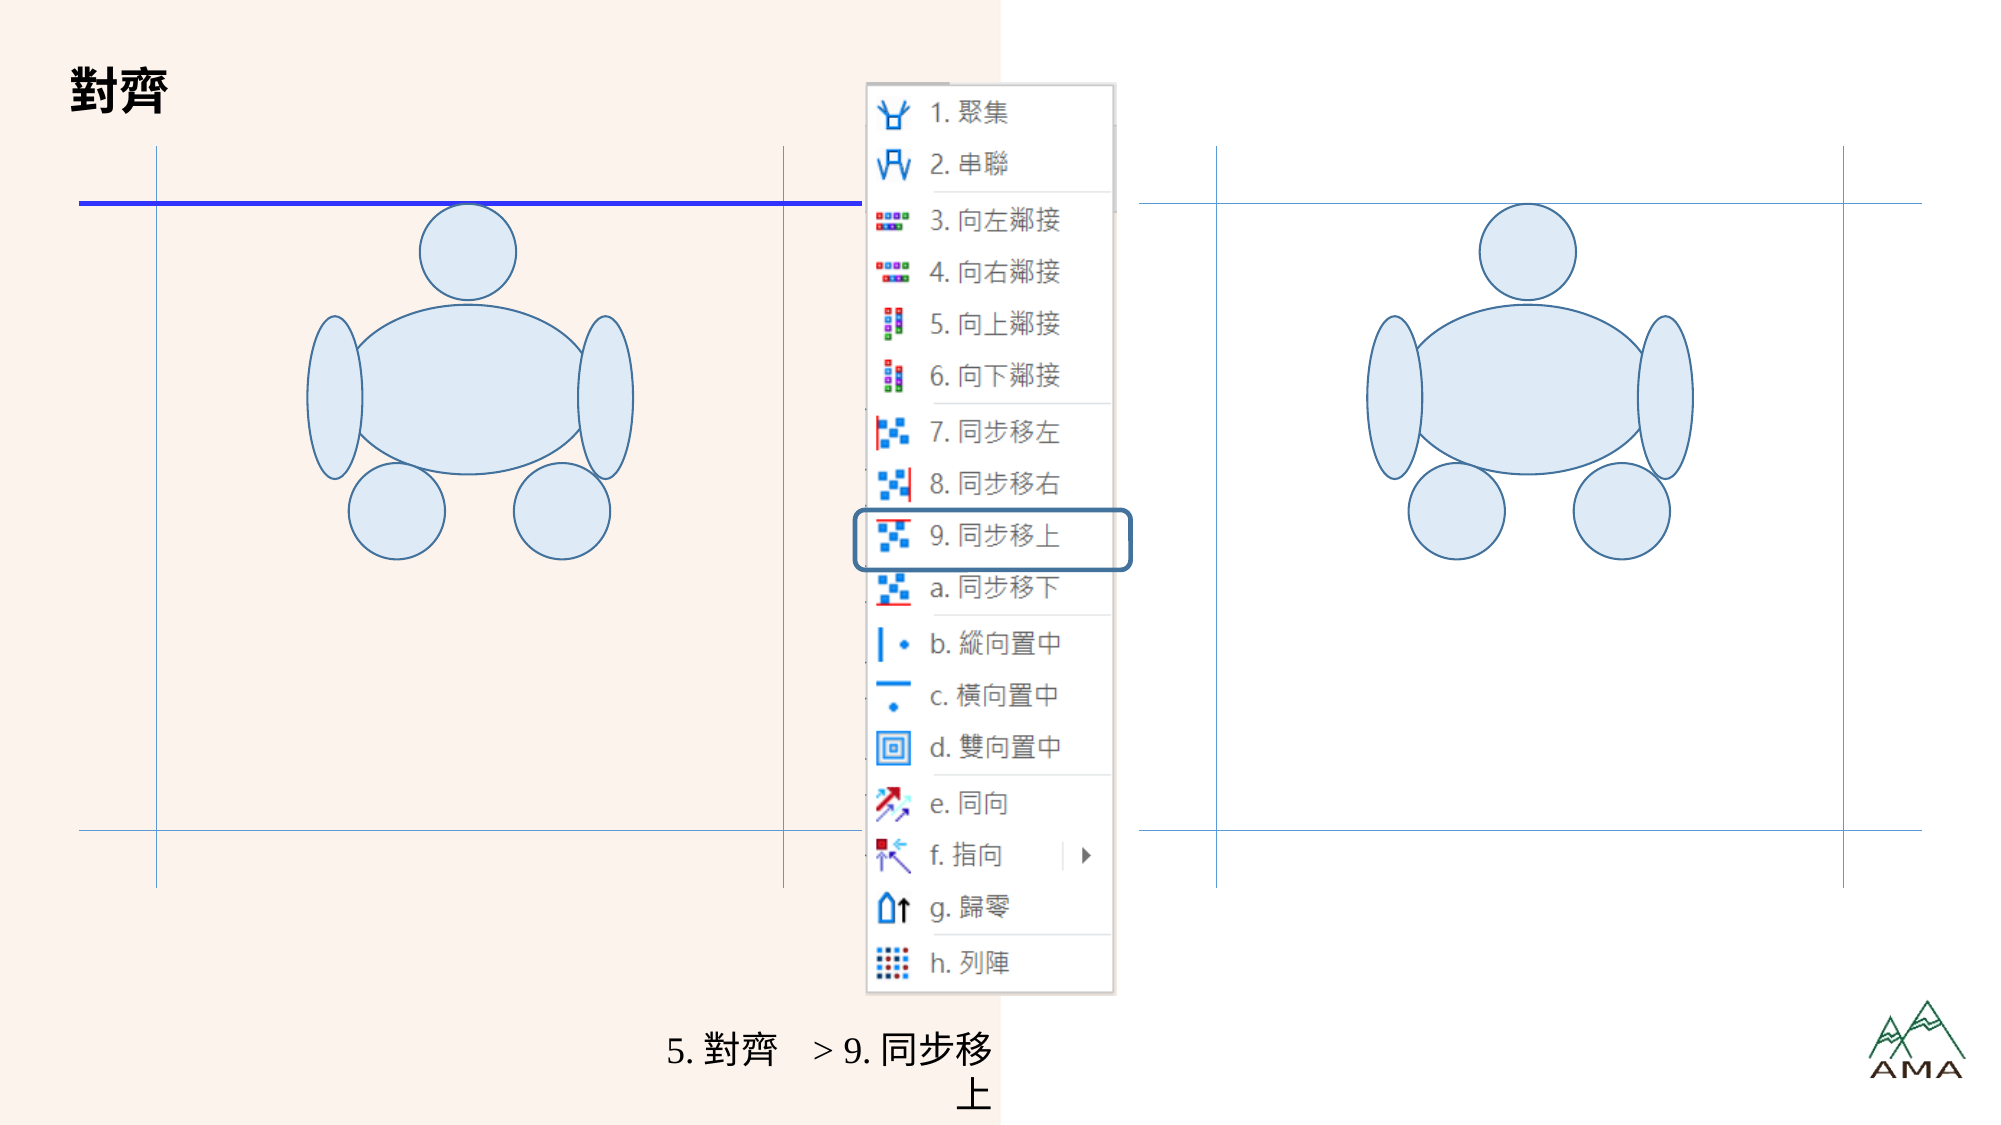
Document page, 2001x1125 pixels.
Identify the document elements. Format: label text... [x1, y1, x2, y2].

text_box [1117, 508, 1132, 571]
text_box [358, 303, 581, 476]
text_box 5.對齊 > 9.同步移上 [610, 1036, 1013, 1105]
text_box [576, 315, 635, 481]
text_box [418, 204, 518, 302]
text_box [1407, 462, 1506, 561]
picture [1857, 987, 1974, 1092]
text_box [1366, 315, 1424, 481]
text_box [853, 509, 864, 571]
text_box [1572, 462, 1672, 561]
picture [864, 82, 1117, 996]
text_box [1636, 315, 1694, 481]
title 對齊 [54, 59, 947, 127]
text_box [512, 462, 612, 561]
text_box [306, 315, 364, 481]
text_box [1478, 204, 1578, 302]
text_box [347, 462, 447, 561]
text_box [1418, 303, 1641, 476]
